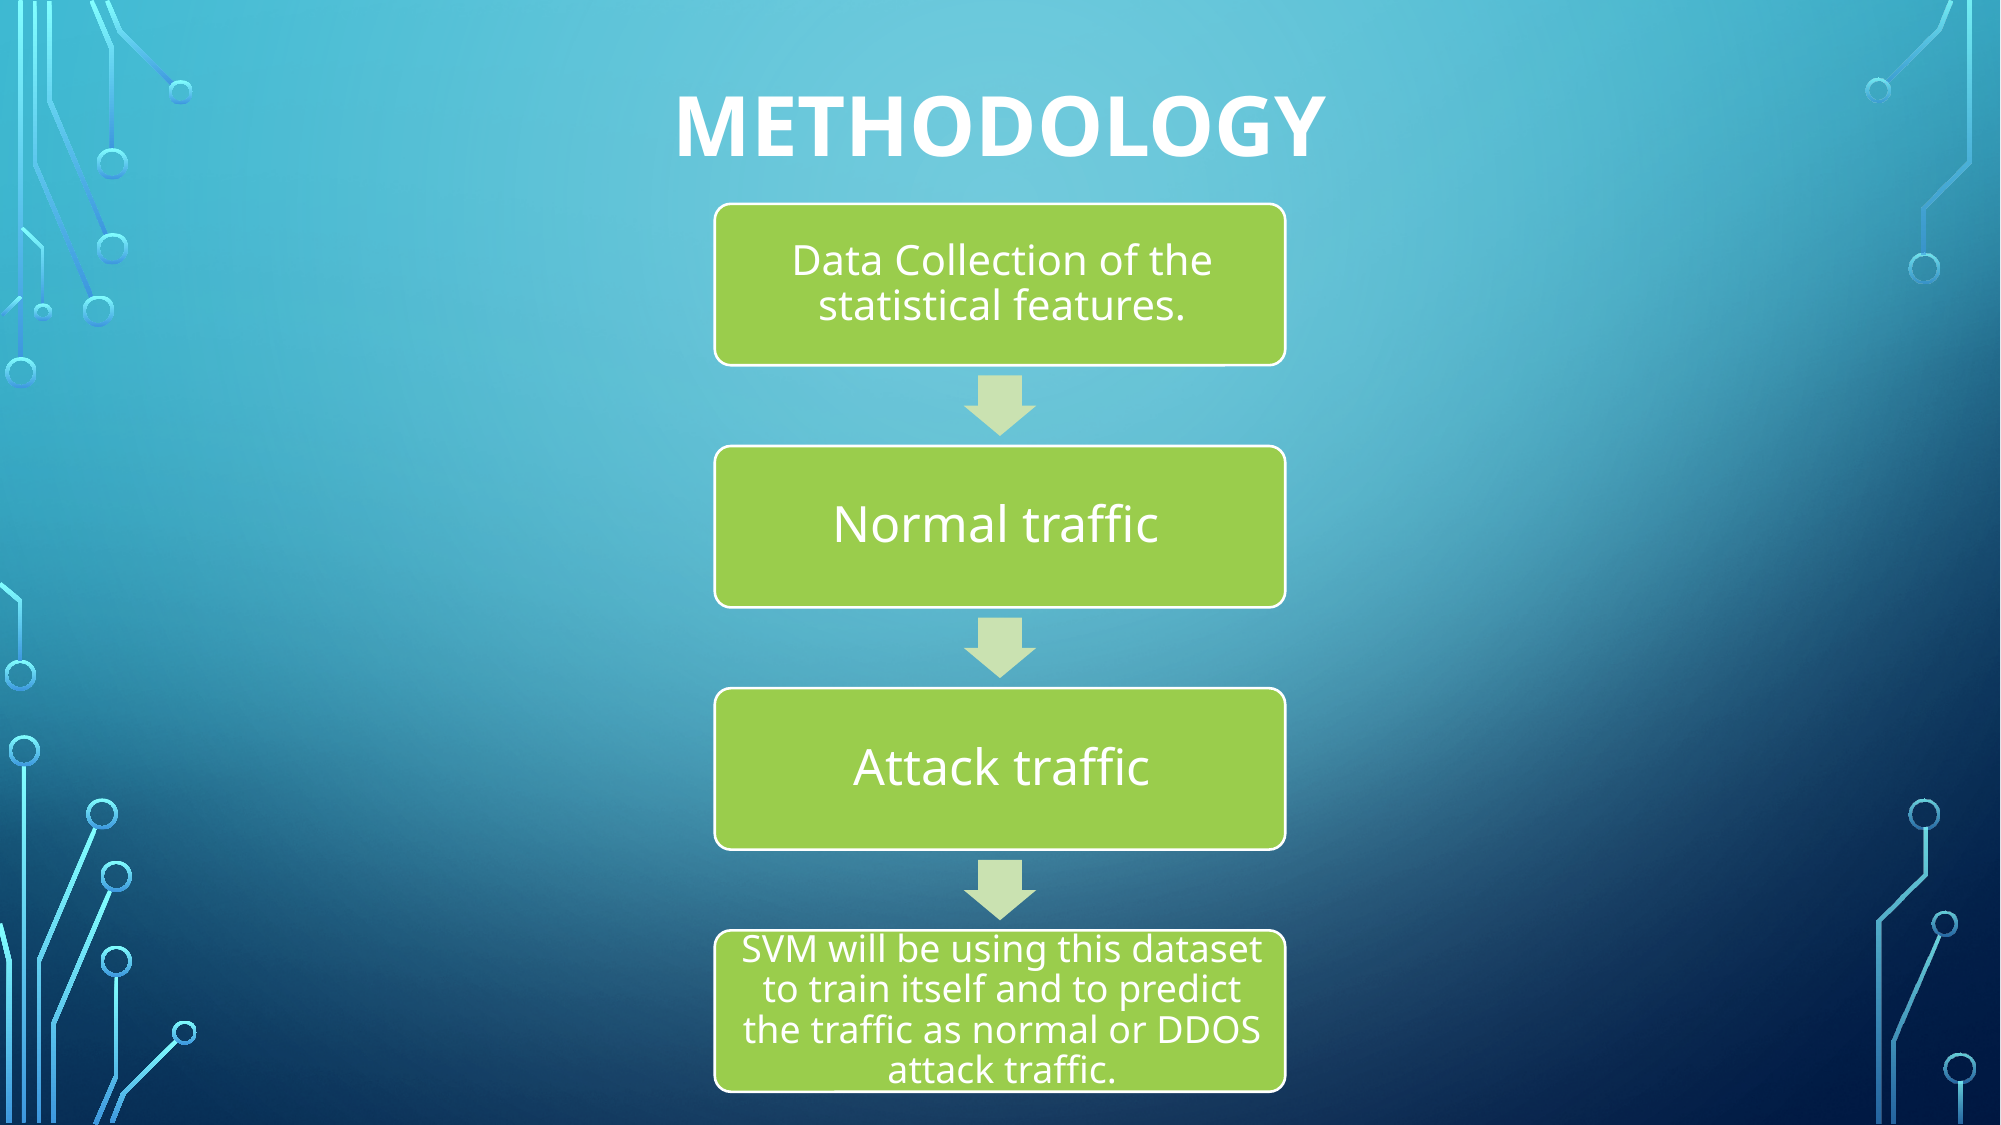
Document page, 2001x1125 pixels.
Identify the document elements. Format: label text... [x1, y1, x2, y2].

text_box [629, 203, 1371, 1093]
title Methodology [655, 55, 1345, 203]
